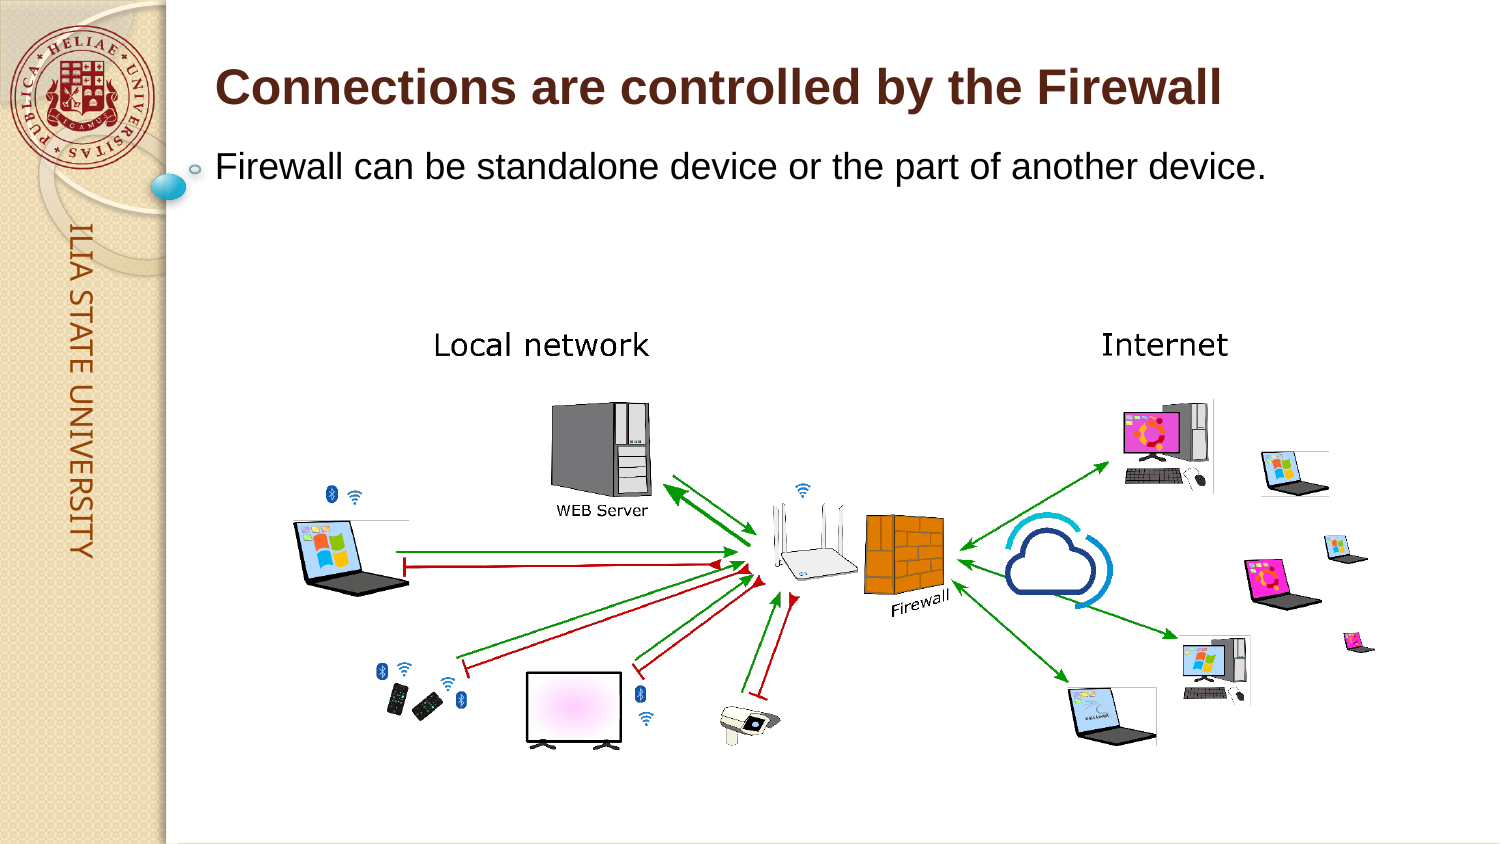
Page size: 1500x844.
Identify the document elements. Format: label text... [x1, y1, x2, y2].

title Connections are controlled by the Firewall [200, 9, 1415, 122]
text_box ILIA STATE UNIVERSITY [56, 209, 110, 825]
picture [8, 22, 157, 173]
text_box Firewall can be standalone device or the part of another device. [199, 134, 1475, 194]
picture [293, 332, 1376, 750]
